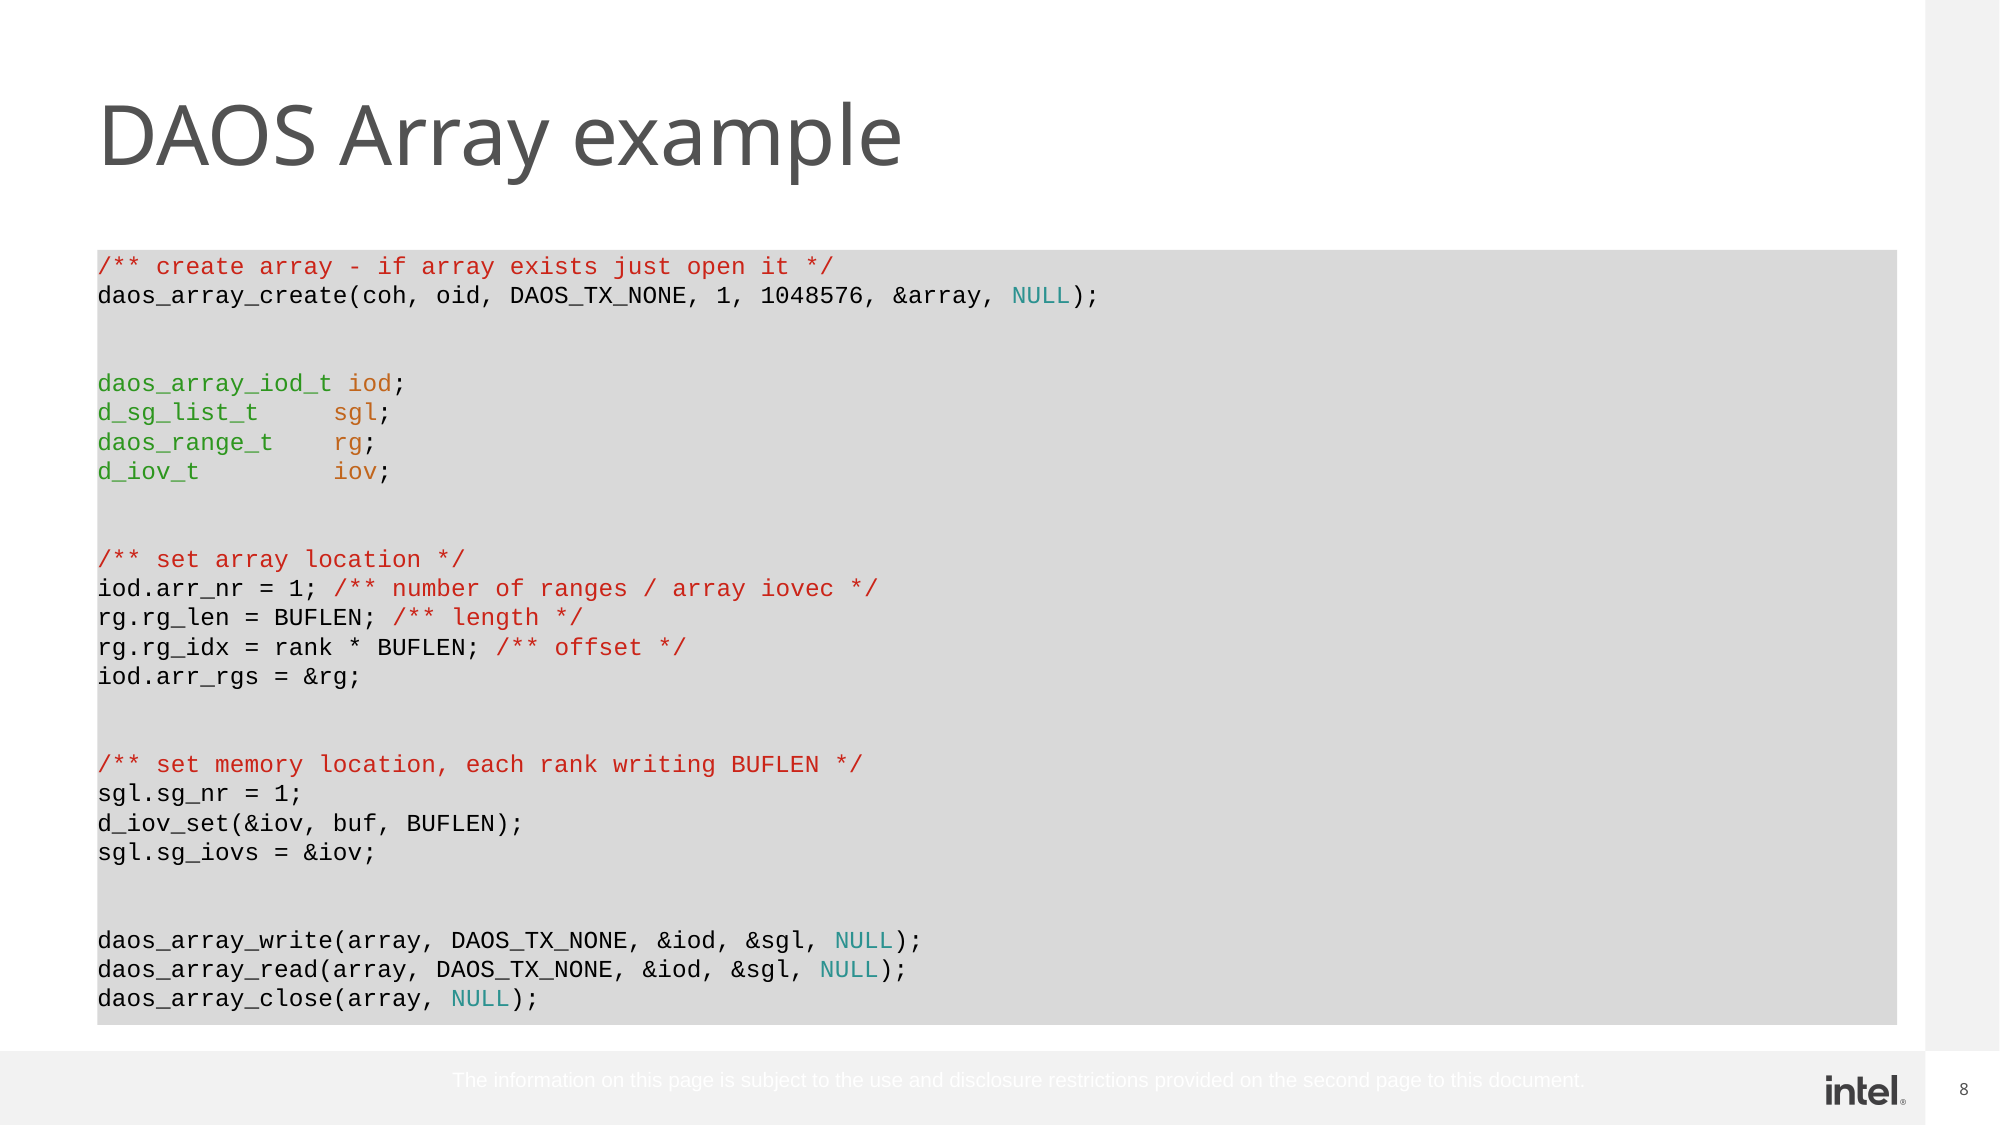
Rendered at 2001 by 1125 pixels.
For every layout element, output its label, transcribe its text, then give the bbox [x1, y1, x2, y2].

list /** create array - if array exists just open it */ daos_array_create(coh, oid, DAOS_TX_NONE, 1, 1048576, &array, NULL); daos_array_iod_t iod; d_sg_list_t sgl; daos_range_t rg; d_iov_t iov; /** set array location */ iod.arr_nr = 1; /** number of ranges / array iovec */ rg.rg_len = BUFLEN; /** length */ rg.rg_idx = rank * BUFLEN; /** offset */ iod.arr_rgs = &rg; /** set memory location, each rank writing BUFLEN */ sgl.sg_nr = 1; d_iov_set(&iov, buf, BUFLEN); sgl.sg_iovs = &iov; daos_array_write(array, DAOS_TX_NONE, &iod, &sgl, NULL); daos_array_read(array, DAOS_TX_NONE, &iod, &sgl, NULL); daos_array_close(array, NULL); [96, 249, 1898, 1026]
title DAOS Array example [96, 93, 1898, 240]
picture [1826, 1075, 1906, 1105]
